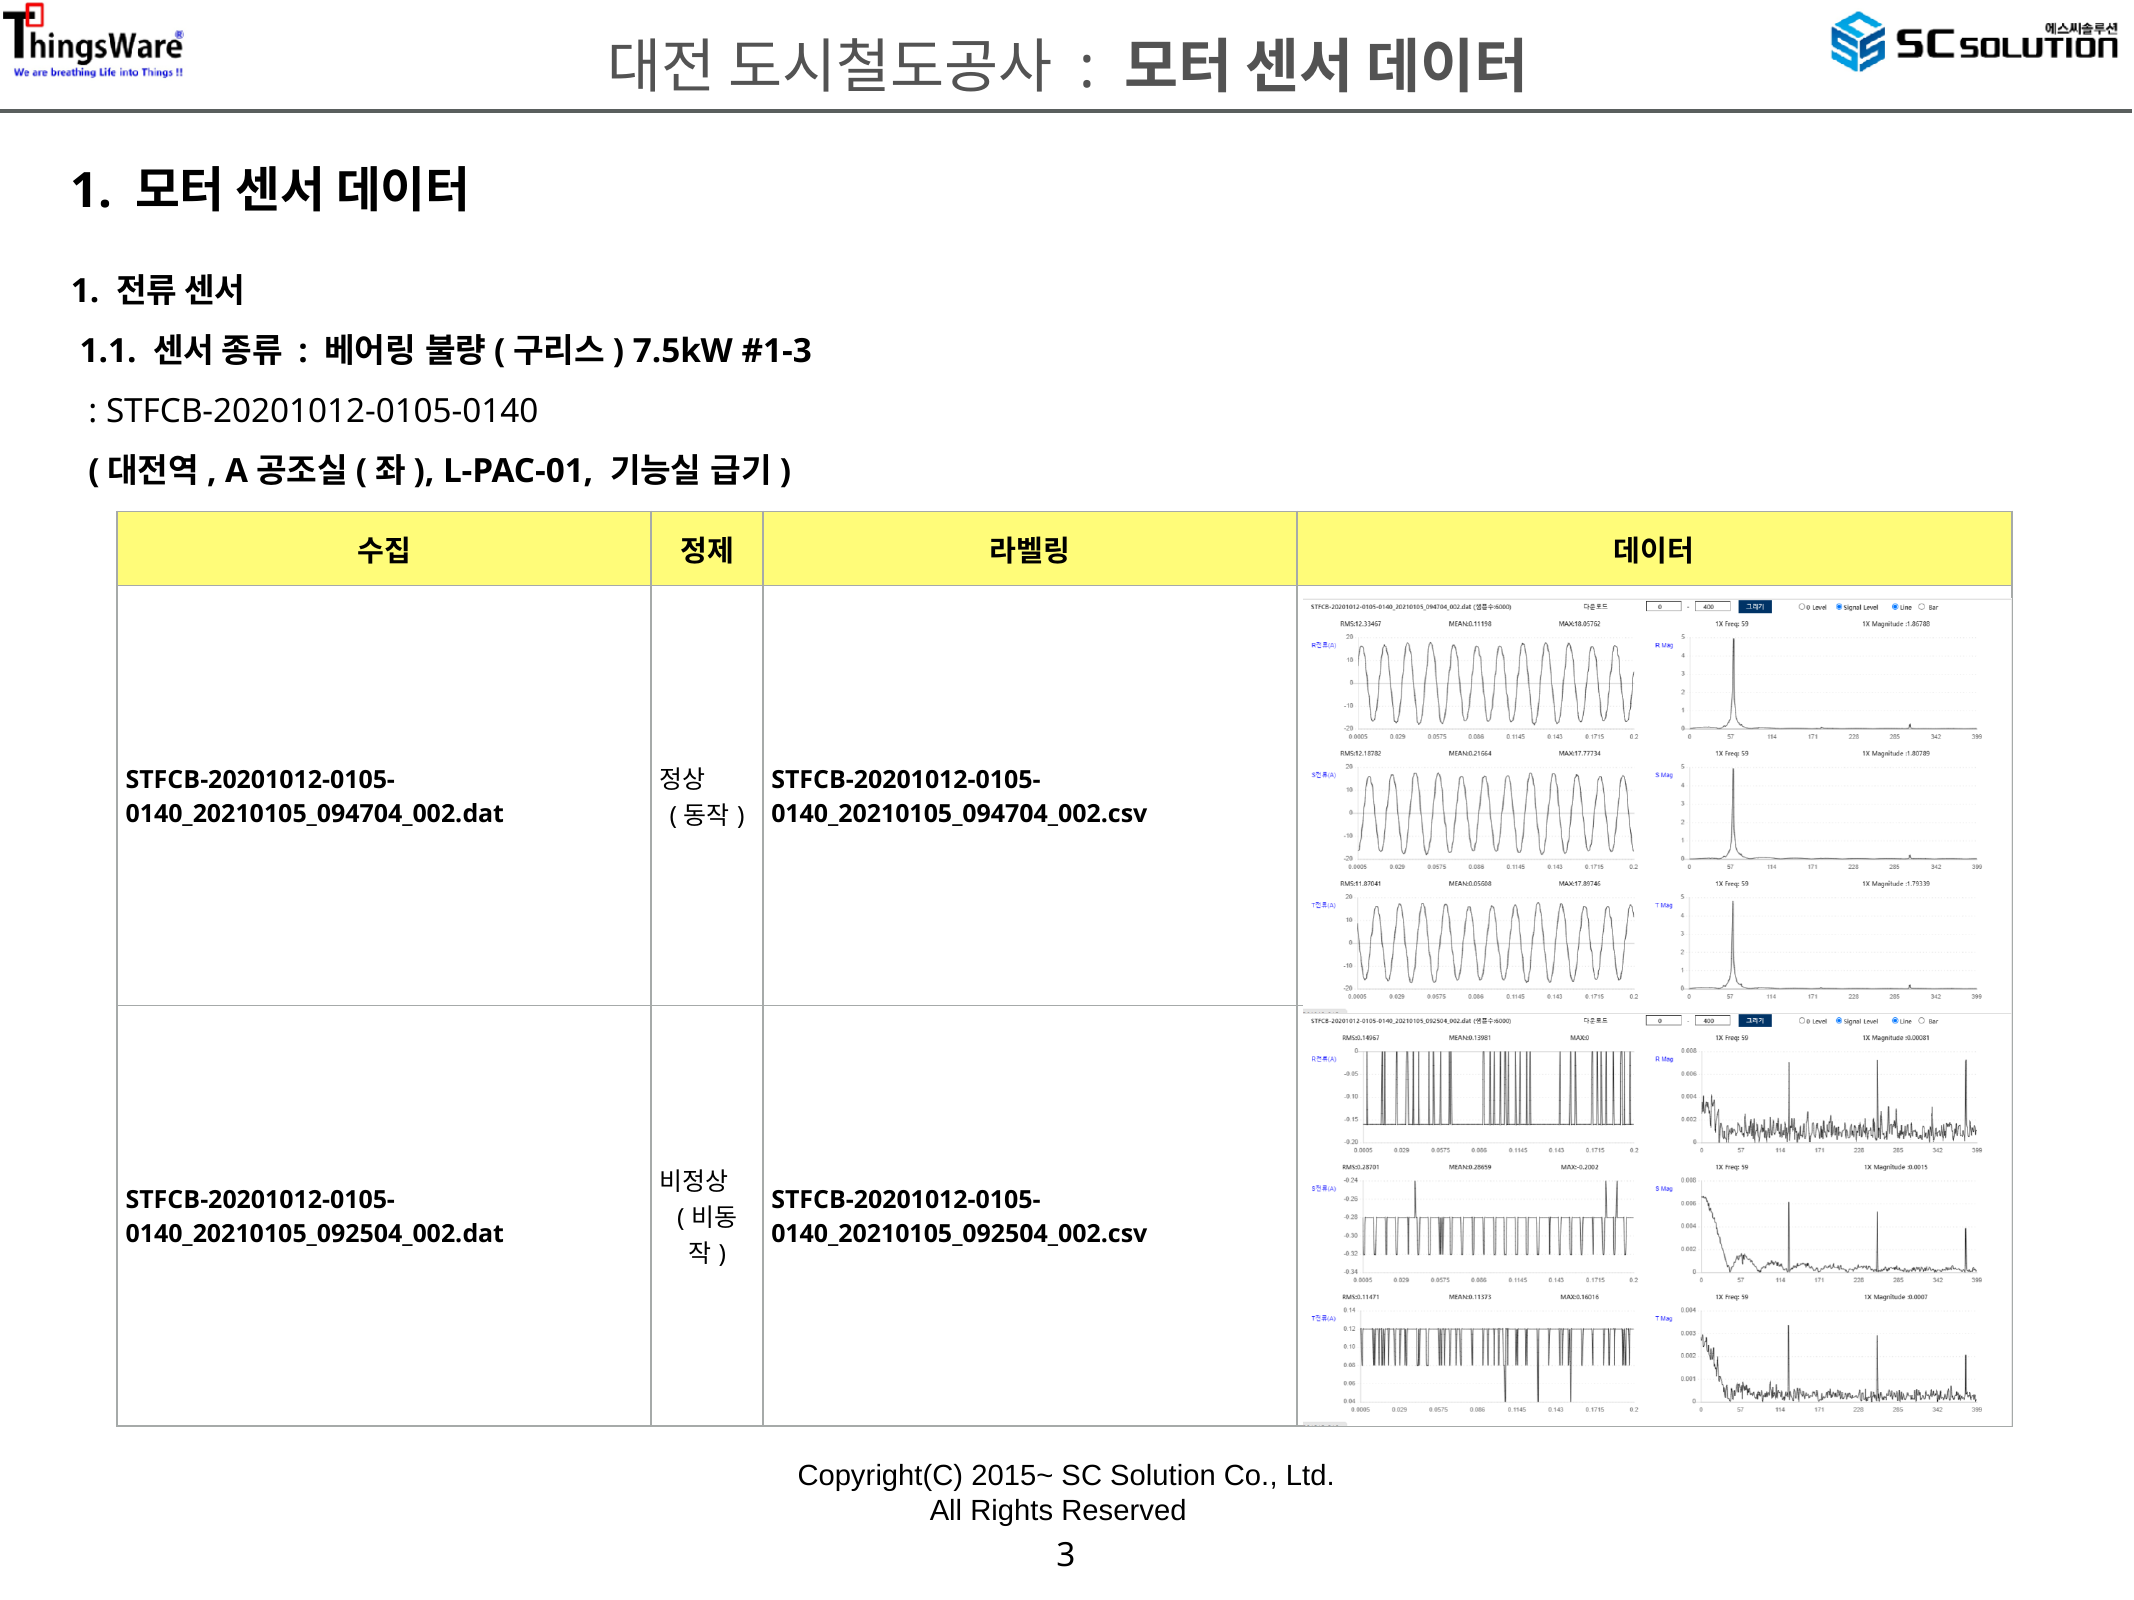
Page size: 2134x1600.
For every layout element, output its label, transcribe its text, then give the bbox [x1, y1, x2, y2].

table_cell STFCB-20201012-0105-0140_20210105_092504_002.dat [118, 1006, 650, 1425]
table_cell [1298, 586, 2011, 1005]
table_cell 정상 (동작) [652, 586, 762, 1005]
text_box 1. 모터 센서 데이터 [0, 138, 2134, 226]
text_box 1. 전류 센서 1.1. 센서 종류 : 베어링 불량(구리스) 7.5kW #1-3 : STFCB-20201012-0105-0140 (대전역, A공조실(좌), L-PAC-01, 기능실 급기) [62, 240, 821, 497]
title 대전 도시철도공사 : 모터 센서 데이터 [0, 20, 2134, 109]
picture [1812, 0, 2134, 84]
text_box Copyright(C) 2015~ SC Solution Co., Ltd. All Rights Reserved [789, 1447, 1344, 1535]
table_header 데이터 [1298, 512, 2011, 585]
table_cell 비정상 (비동작) [652, 1006, 762, 1425]
table_header 수집 [118, 512, 650, 585]
table_header 라벨링 [764, 512, 1296, 585]
picture [0, 0, 191, 84]
table_cell [1298, 1006, 1302, 1425]
slide_number 3 [1046, 1535, 1086, 1579]
table_header 정제 [652, 512, 762, 585]
table_cell STFCB-20201012-0105-0140_20210105_092504_002.csv [764, 1006, 1296, 1425]
table_cell STFCB-20201012-0105-0140_20210105_094704_002.csv [764, 586, 1296, 1005]
picture [1302, 598, 2013, 1426]
table_cell STFCB-20201012-0105-0140_20210105_094704_002.dat [118, 586, 650, 1005]
